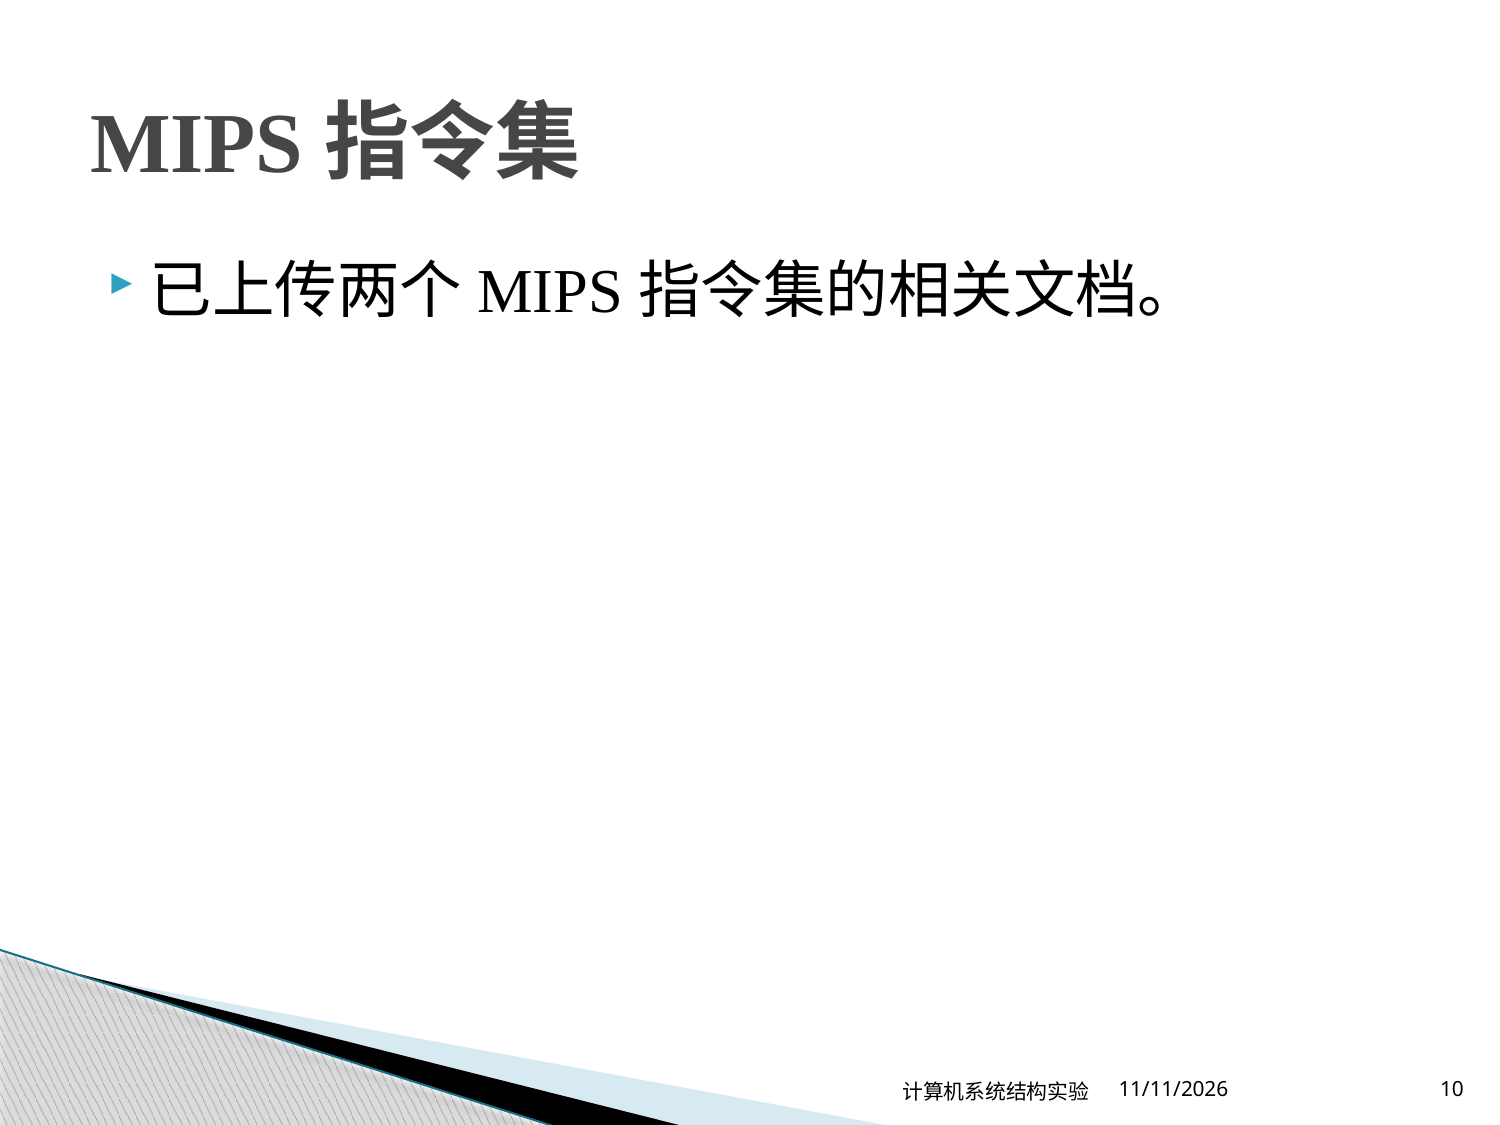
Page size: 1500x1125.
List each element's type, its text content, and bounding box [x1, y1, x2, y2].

footer 计算机系统结构实验 [718, 1051, 1105, 1112]
slide_number 10 [1418, 1051, 1479, 1112]
title MIPS指令集 [75, 45, 1425, 233]
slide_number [1105, 1051, 1418, 1112]
list 已上传两个MIPS指令集的相关文档。 [75, 242, 1425, 986]
